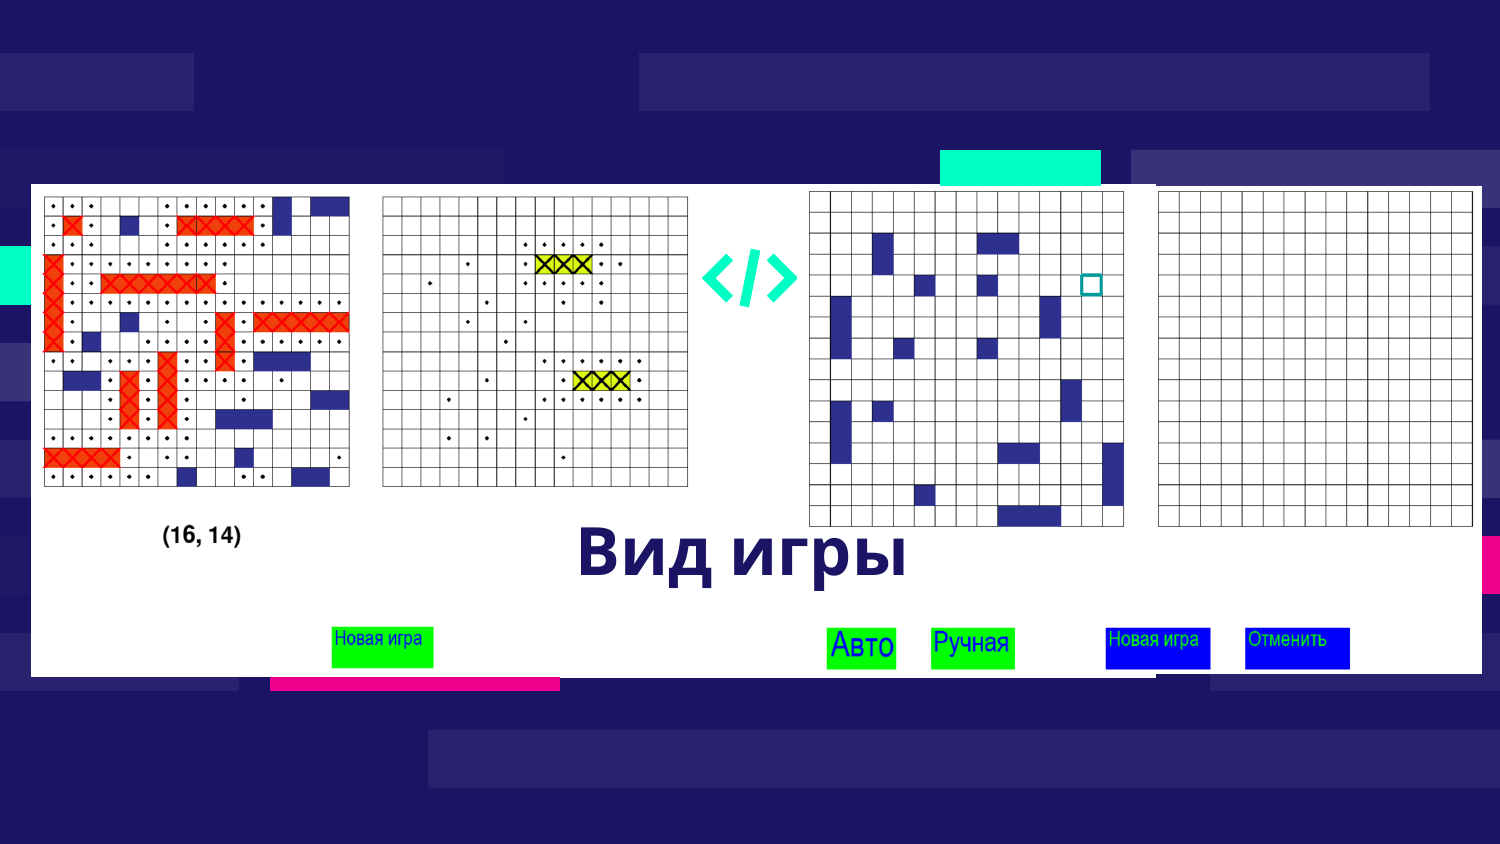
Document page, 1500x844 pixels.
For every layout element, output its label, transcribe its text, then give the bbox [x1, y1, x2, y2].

picture [31, 184, 698, 677]
picture [796, 186, 1483, 675]
subtitle Вид игры [702, 462, 791, 595]
